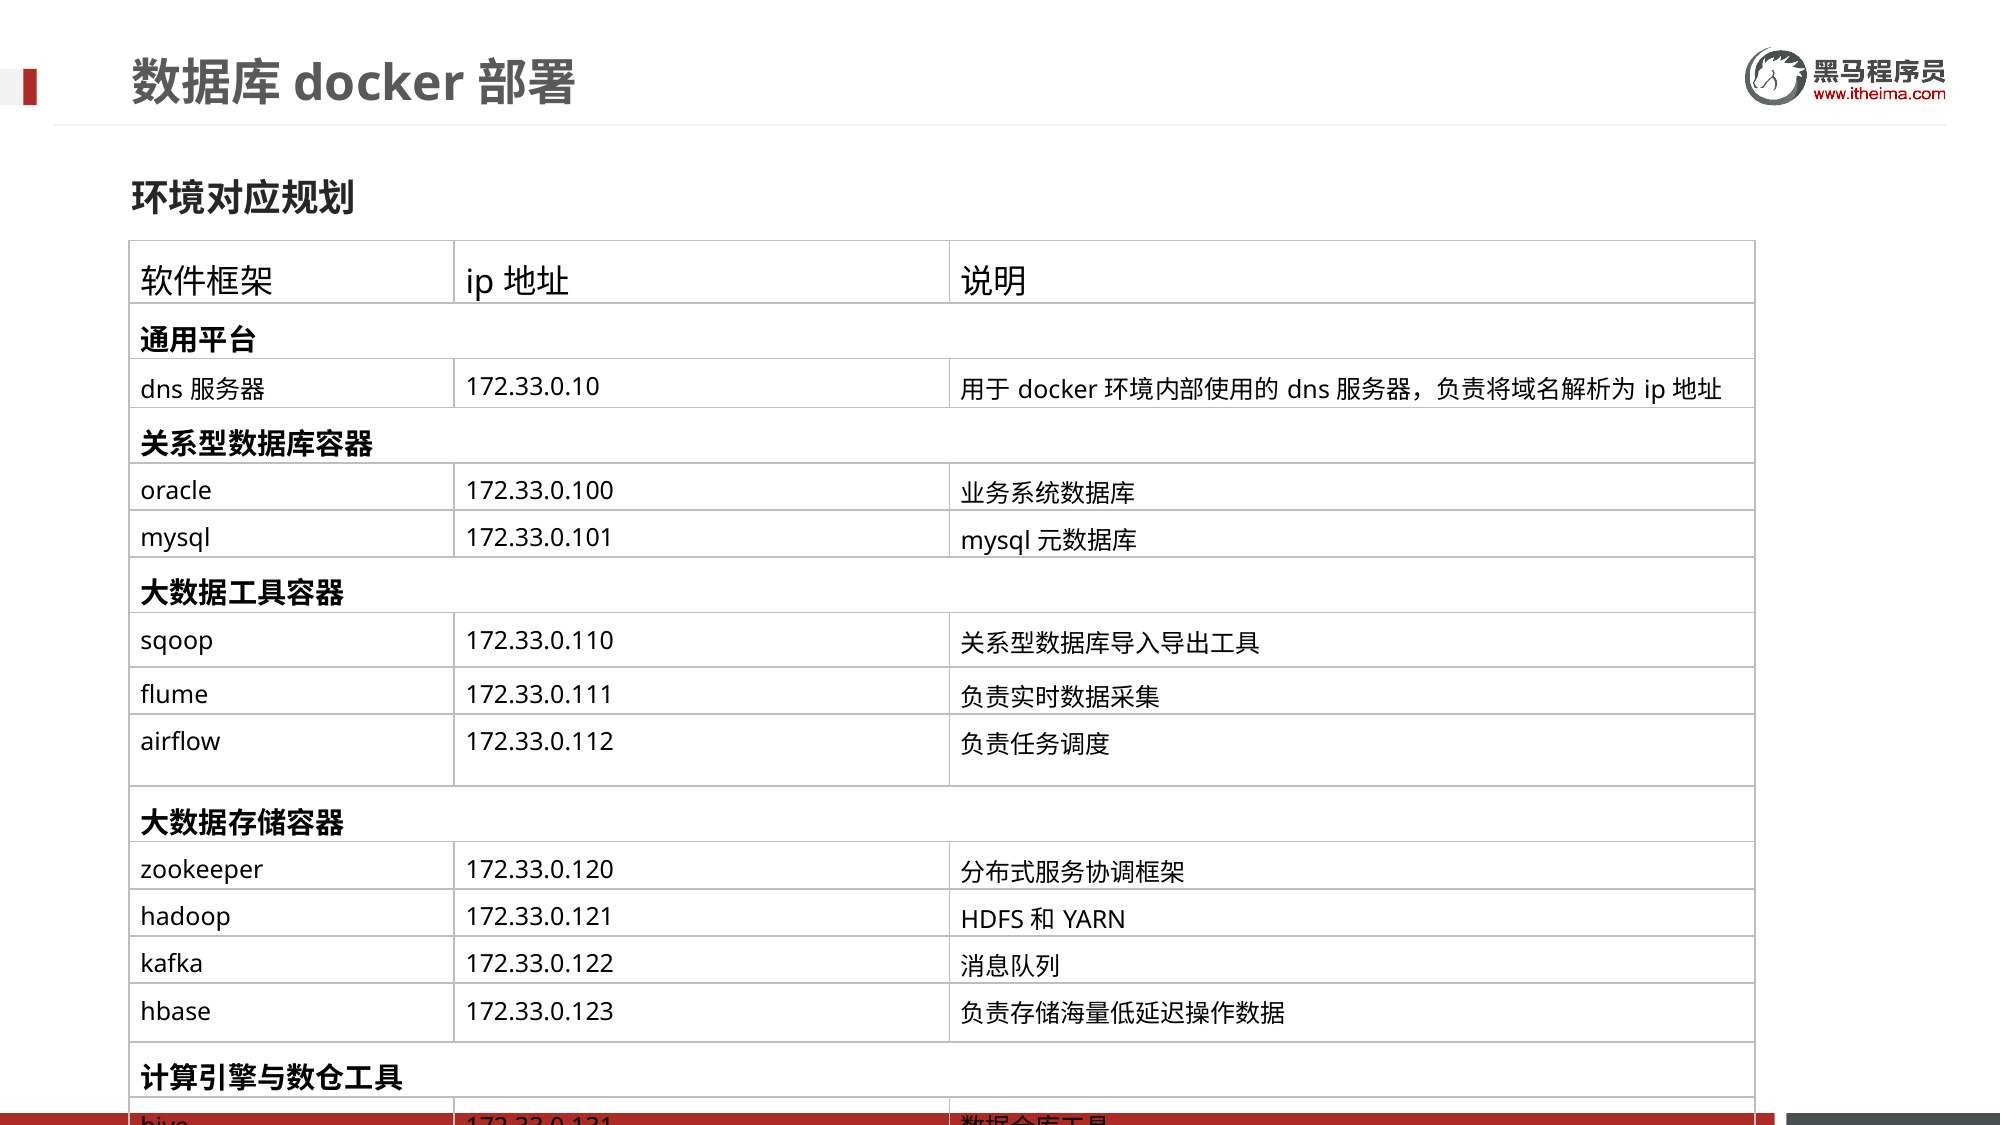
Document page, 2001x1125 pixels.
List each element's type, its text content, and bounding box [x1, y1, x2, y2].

table_cell kafka [130, 937, 453, 982]
table_header 软件框架 [130, 241, 453, 302]
table_cell 172.33.0.112 [455, 715, 949, 785]
table_cell 业务系统数据库 [950, 464, 1754, 509]
table_cell 172.33.0.111 [455, 668, 949, 713]
title 数据库docker部署 [116, 38, 1556, 124]
table_cell 消息队列 [950, 937, 1754, 982]
table_cell 计算引擎与数仓工具 [130, 1043, 1754, 1096]
table_cell HDFS和YARN [950, 890, 1754, 935]
table_cell mysql [130, 511, 453, 556]
table_cell 172.33.0.100 [455, 464, 949, 509]
table_cell 负责任务调度 [950, 715, 1754, 785]
table_cell 负责实时数据采集 [950, 668, 1754, 713]
table_cell 大数据存储容器 [130, 787, 1754, 841]
table_cell 关系型数据库导入导出工具 [950, 613, 1754, 666]
table_cell hbase [130, 984, 453, 1041]
table_cell 172.33.0.10 [455, 359, 949, 407]
table_cell 172.33.0.120 [455, 842, 949, 888]
table_cell airflow [130, 715, 453, 785]
table_cell oracle [130, 464, 453, 509]
table_cell dns服务器 [130, 359, 453, 407]
table_header 说明 [950, 241, 1754, 302]
table_cell sqoop [130, 613, 453, 666]
table_cell 172.33.0.101 [455, 511, 949, 556]
picture [1744, 46, 1946, 106]
table_cell 数据仓库工具 [950, 1098, 1754, 1125]
table_cell 172.33.0.110 [455, 613, 949, 666]
table_cell mysql元数据库 [950, 511, 1754, 556]
table_cell 通用平台 [130, 304, 1754, 358]
table_cell 172.33.0.121 [455, 890, 949, 935]
table_cell 172.33.0.122 [455, 937, 949, 982]
table_cell 负责存储海量低延迟操作数据 [950, 984, 1754, 1041]
table_cell zookeeper [130, 842, 453, 888]
table_cell hive [130, 1098, 453, 1125]
table_cell 172.33.0.131 [455, 1098, 949, 1125]
table_header ip地址 [455, 241, 949, 302]
table_cell 大数据工具容器 [130, 558, 1754, 612]
table_cell 172.33.0.123 [455, 984, 949, 1041]
list 环境对应规划 [116, 154, 1872, 239]
table_cell 关系型数据库容器 [130, 408, 1754, 462]
table_cell 用于docker环境内部使用的dns服务器，负责将域名解析为ip地址 [950, 359, 1754, 407]
table_cell flume [130, 668, 453, 713]
table_cell hadoop [130, 890, 453, 935]
table_cell 分布式服务协调框架 [950, 842, 1754, 888]
